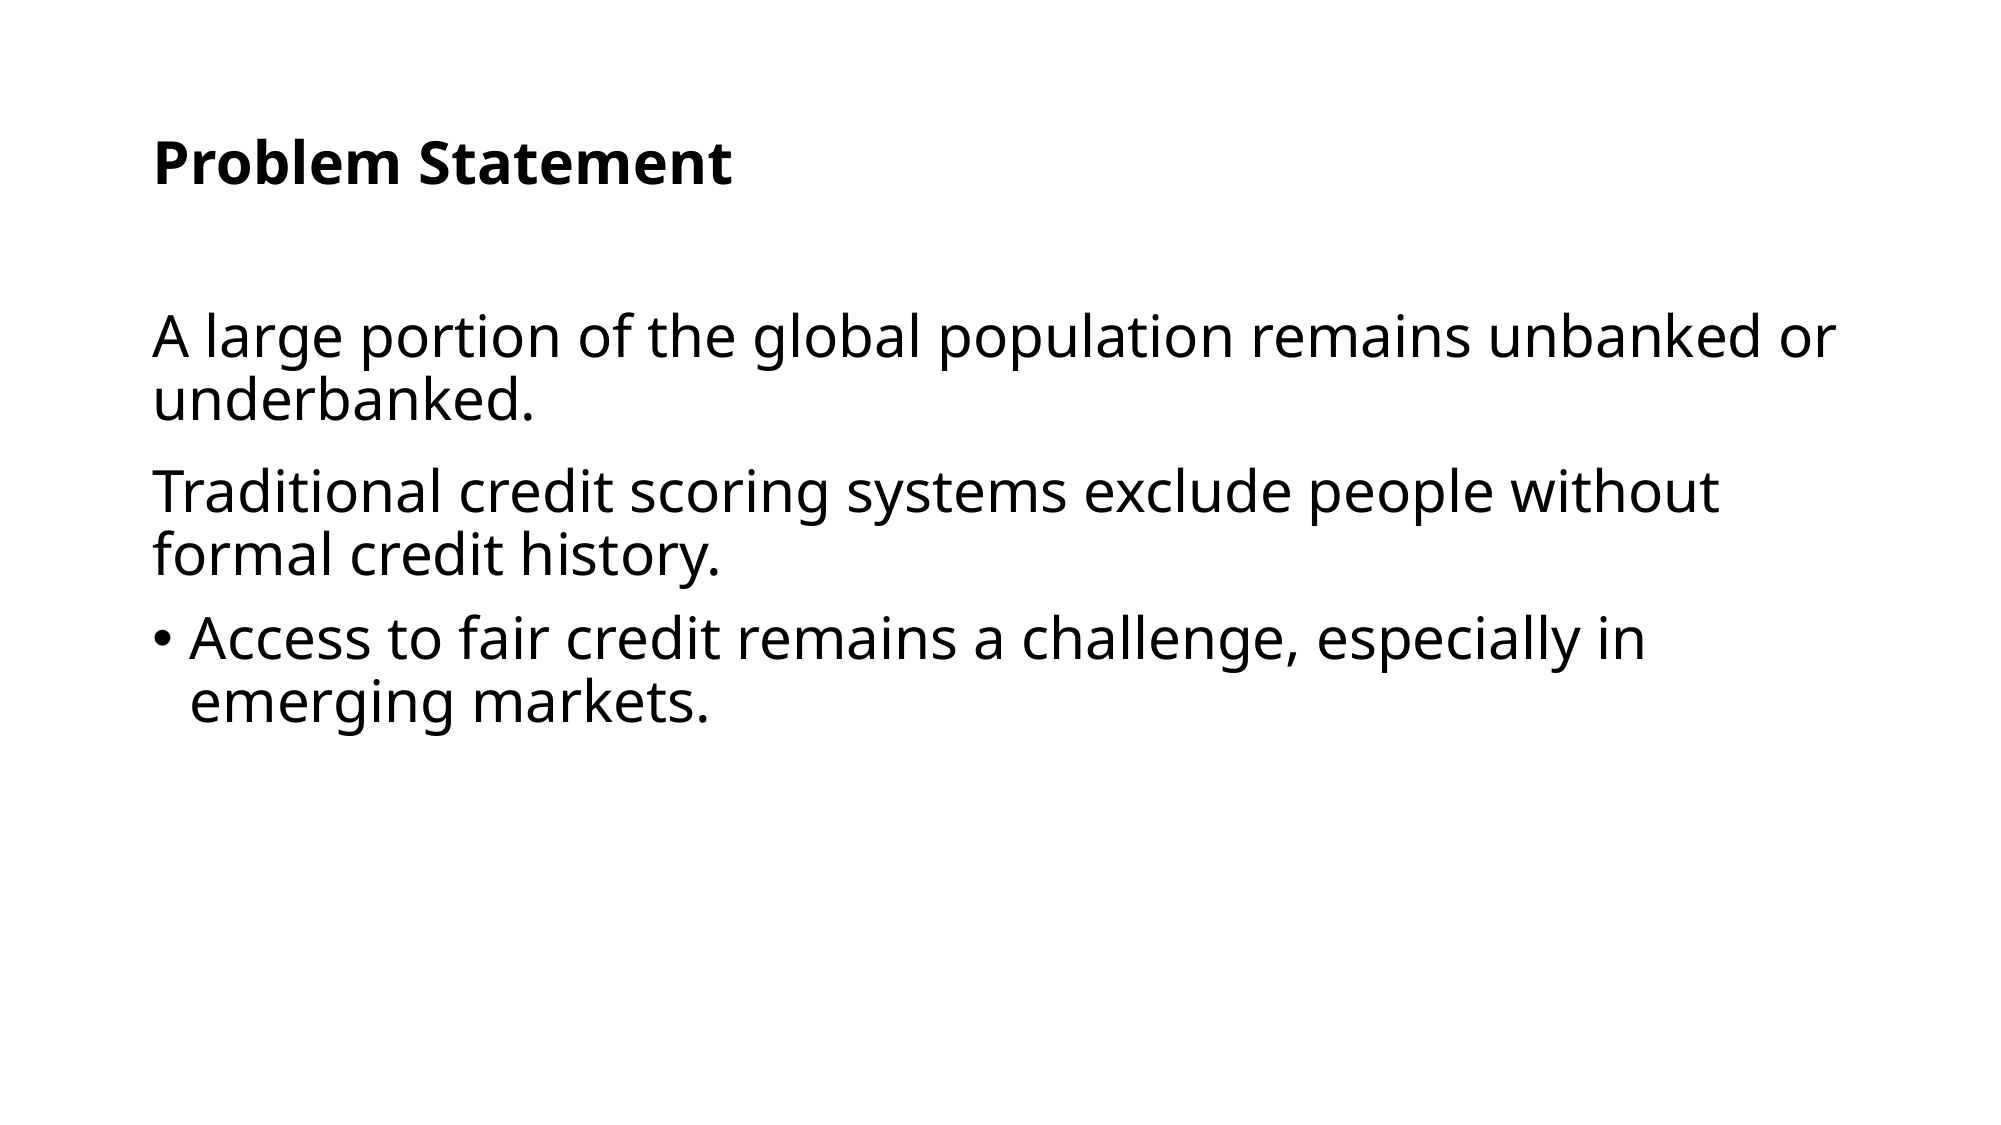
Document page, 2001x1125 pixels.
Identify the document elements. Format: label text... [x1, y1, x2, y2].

title Problem Statement [137, 59, 1863, 278]
list A large portion of the global population remains unbanked or underbanked. Traditional credit scoring systems exclude people without formal credit history. Access to fair credit remains a challenge, especially in emerging markets. [137, 299, 1863, 1014]
